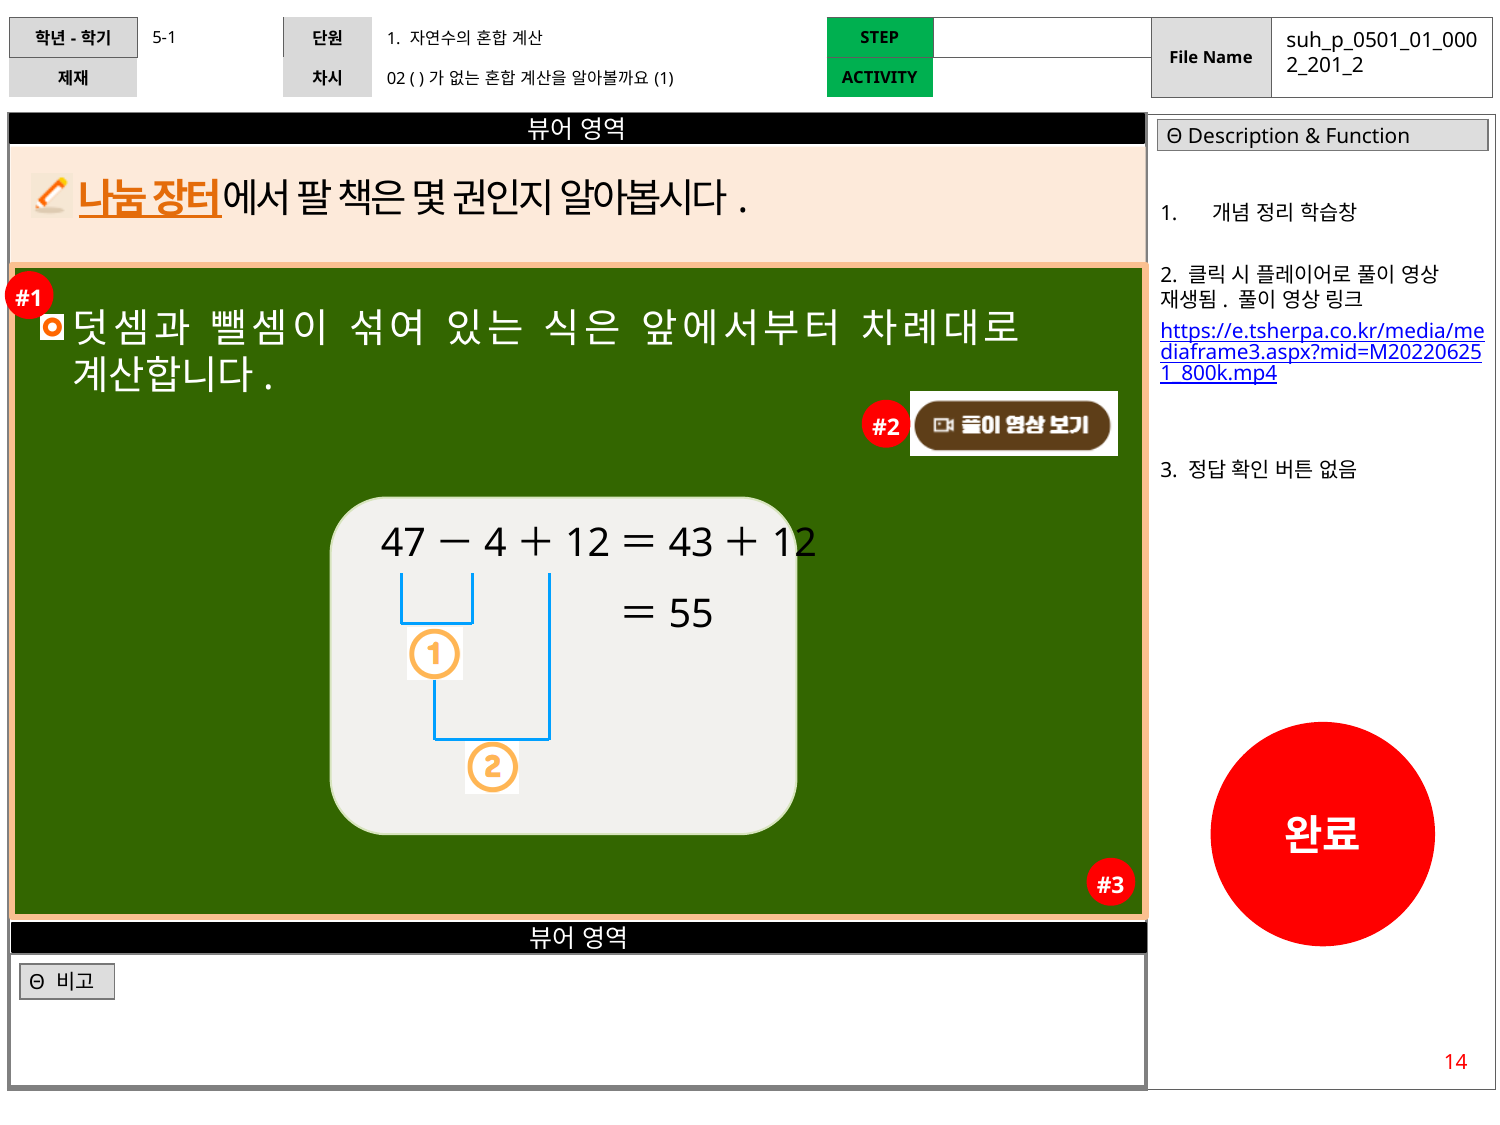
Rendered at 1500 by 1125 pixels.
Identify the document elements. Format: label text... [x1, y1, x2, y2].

text_box [10, 263, 1148, 919]
text_box #2 [859, 397, 905, 450]
text_box #1 [432, 738, 551, 800]
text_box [399, 622, 474, 644]
picture [407, 626, 463, 680]
picture [465, 740, 519, 795]
text_box 덧셈과 뺄셈이 섞여 있는 식은 앞에서부터 차례대로 계산합니다. [57, 295, 1099, 405]
picture [31, 173, 73, 218]
table_header Θ Description & Function [1158, 120, 1487, 150]
text_box 47－4＋12＝43＋12 47－4＋12＝55 [366, 509, 863, 644]
text_box #1 [2, 269, 56, 322]
text_box #3 [1084, 855, 1138, 908]
picture [910, 390, 1118, 456]
text_box 완료 [1208, 719, 1438, 949]
picture [39, 314, 64, 340]
text_box 개념 정리 학습창 2. 클릭 시 플레이어로 풀이 영상 재생됨. 풀이 영상 링크 https://e.tsherpa.co.kr/media/mediaframe3.aspx?mid=M202206251_800k.mp4 3. 정답 확인 버튼 없음 [1145, 160, 1500, 510]
text_box 나눔 장터에서 팔 책은 몇 권인지 알아봅시다. [63, 165, 1145, 228]
text_box [328, 495, 799, 837]
text_box suh_p_0501_01_0002_201_2 [1271, 18, 1500, 84]
text_box [9, 145, 1148, 267]
